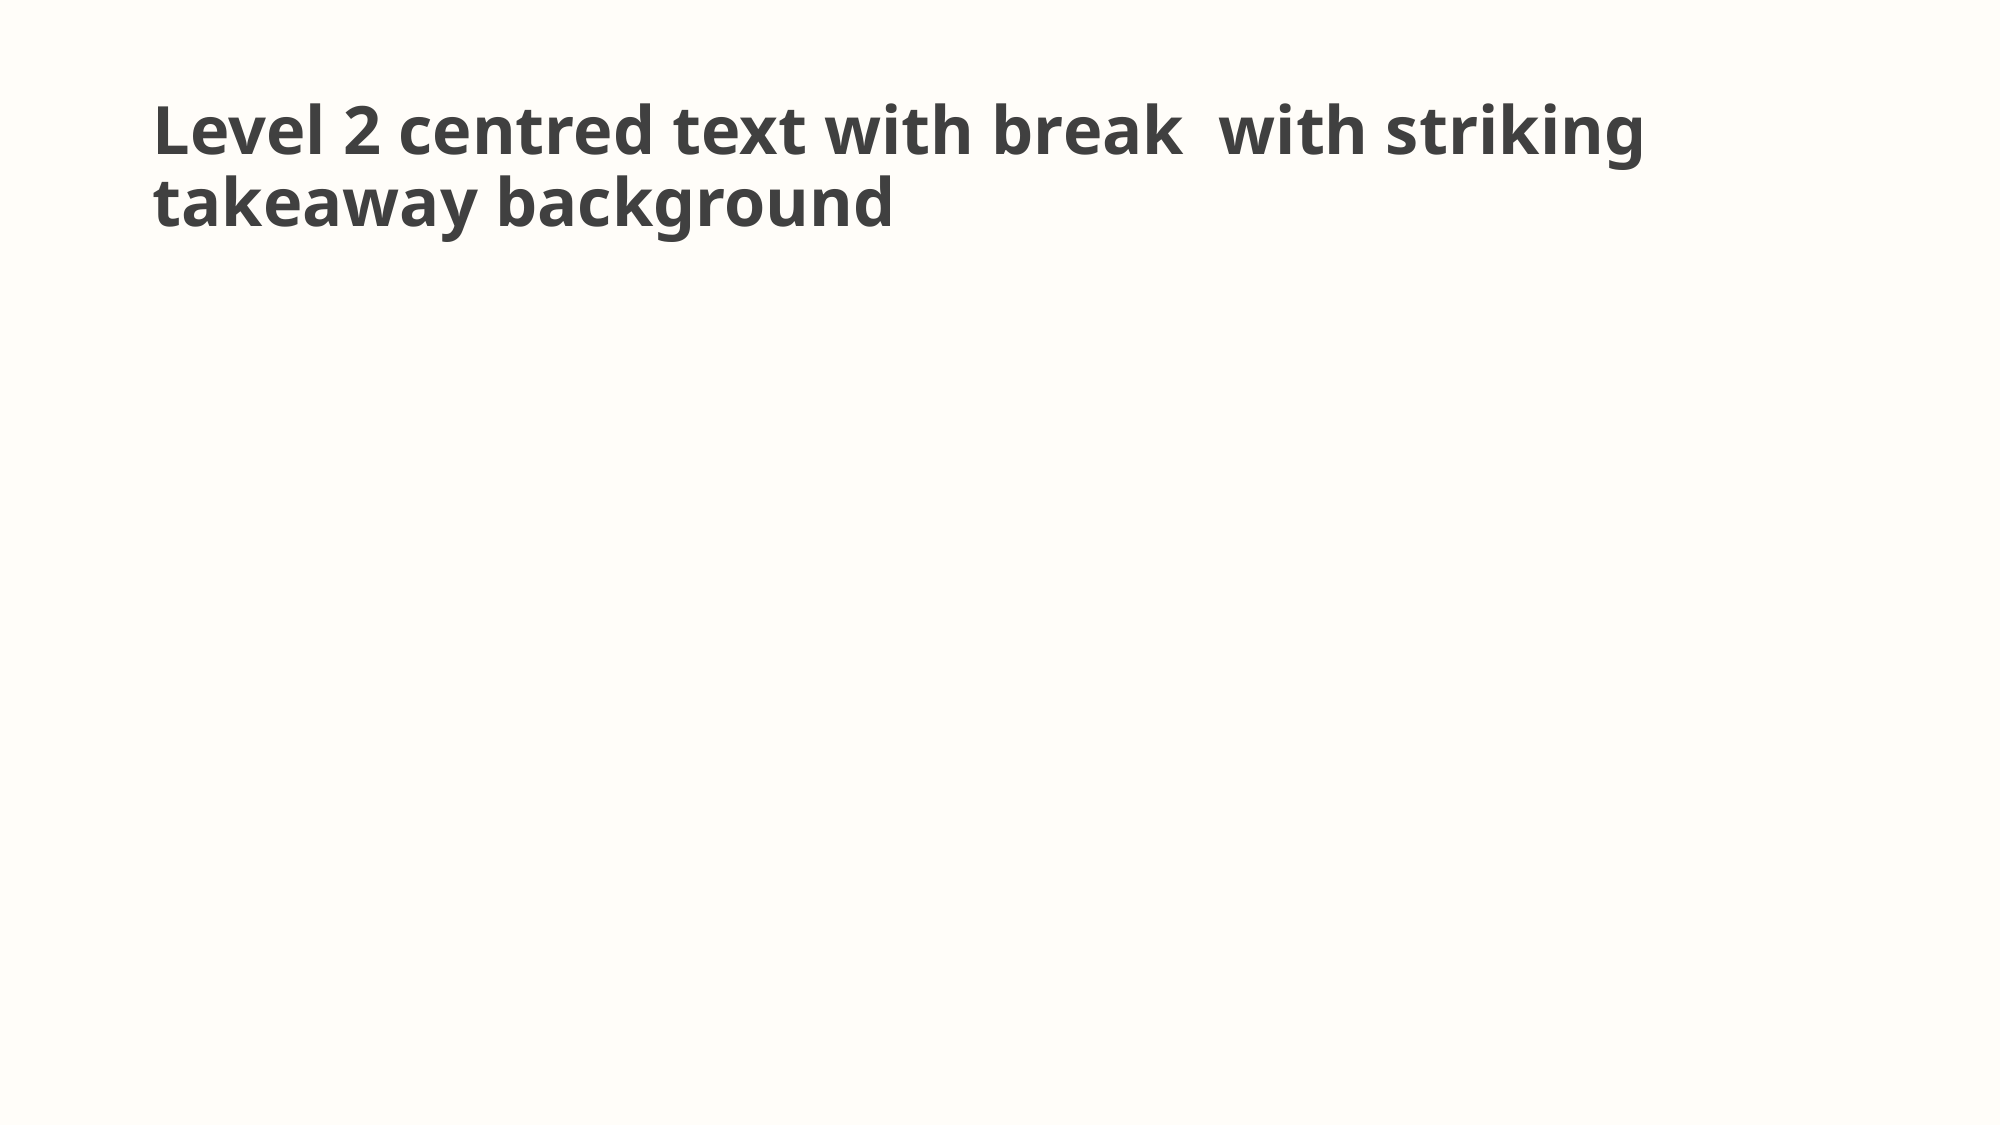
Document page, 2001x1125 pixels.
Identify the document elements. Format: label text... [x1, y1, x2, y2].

title Level 2 centred text with break with striking takeaway background [137, 59, 1863, 278]
